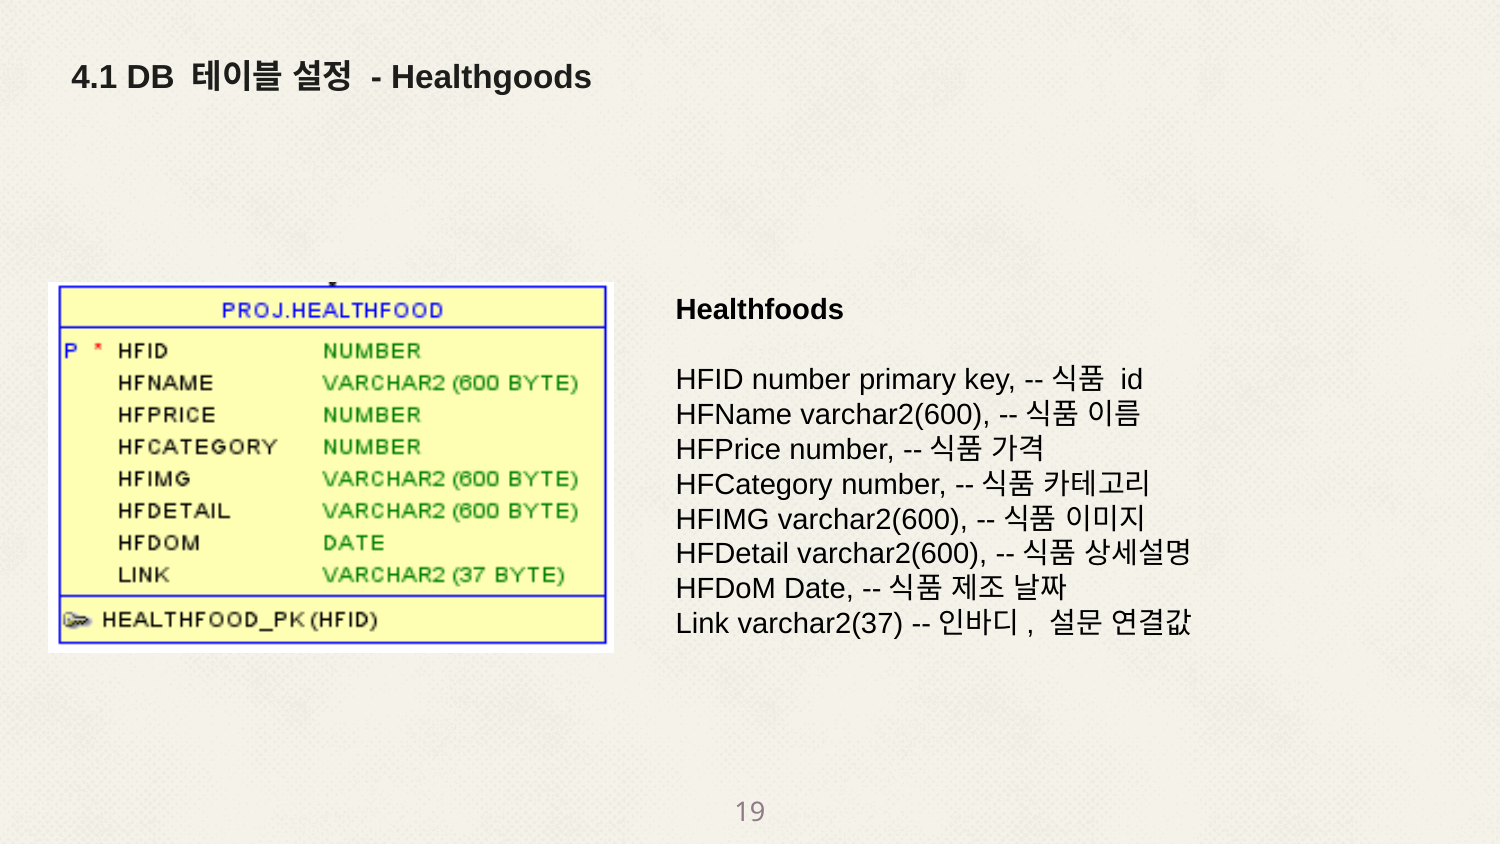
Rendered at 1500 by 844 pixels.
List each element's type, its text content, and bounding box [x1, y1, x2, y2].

picture [0, 0, 1500, 844]
text_box 4.1 DB 테이블 설정 - Healthgoods [27, 29, 636, 121]
text_box Healthfoods HFID number primary key, --식품 id HFName varchar2(600), --식품 이름 HFPrice number, --식품 가격 HFCategory number, --식품 카테고리 HFIMG varchar2(600), --식품 이미지 HFDetail varchar2(600), --식품 상세설명 HFDoM Date, --식품 제조 날짜 Link varchar2(37) --인바디, 설문 연결값 [660, 282, 1456, 717]
slide_number 19 [705, 779, 795, 844]
